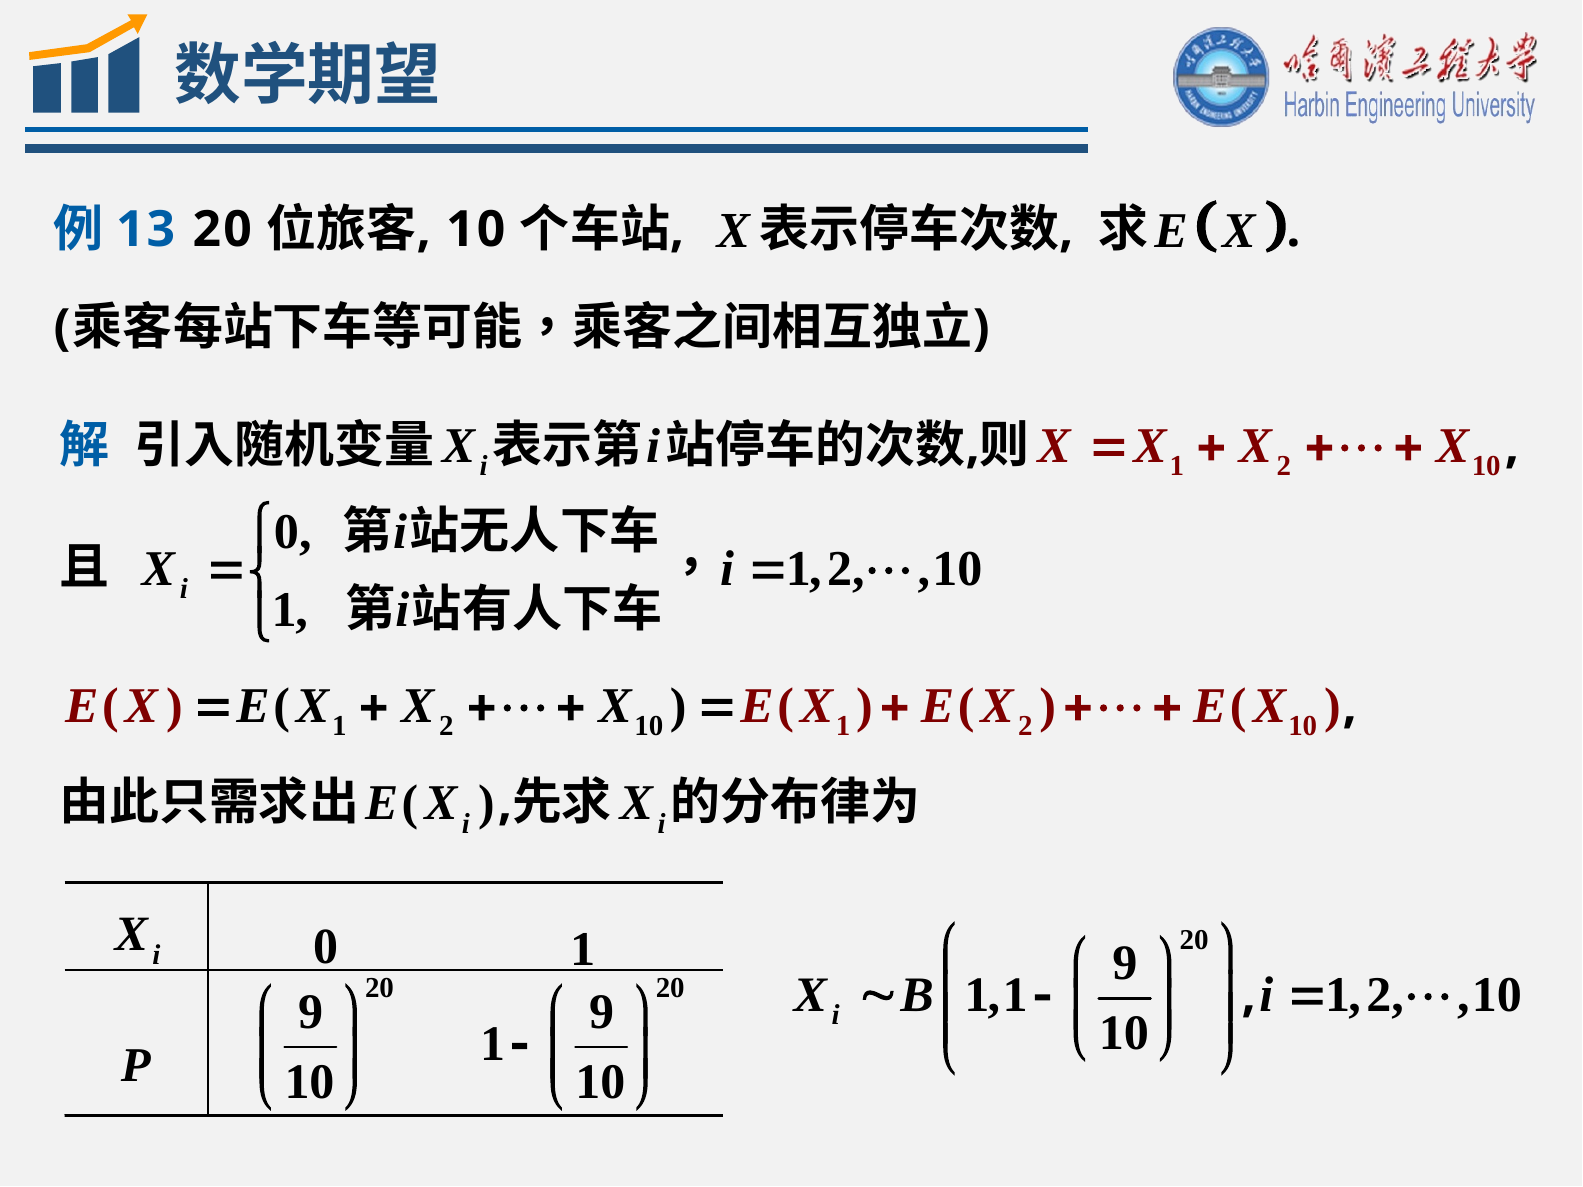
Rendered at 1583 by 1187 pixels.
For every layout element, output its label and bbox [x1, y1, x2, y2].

text_box [59, 393, 1542, 854]
text_box [786, 918, 1582, 1125]
text_box [64, 881, 823, 1161]
picture [1166, 2, 1580, 164]
text_box [53, 178, 1490, 437]
